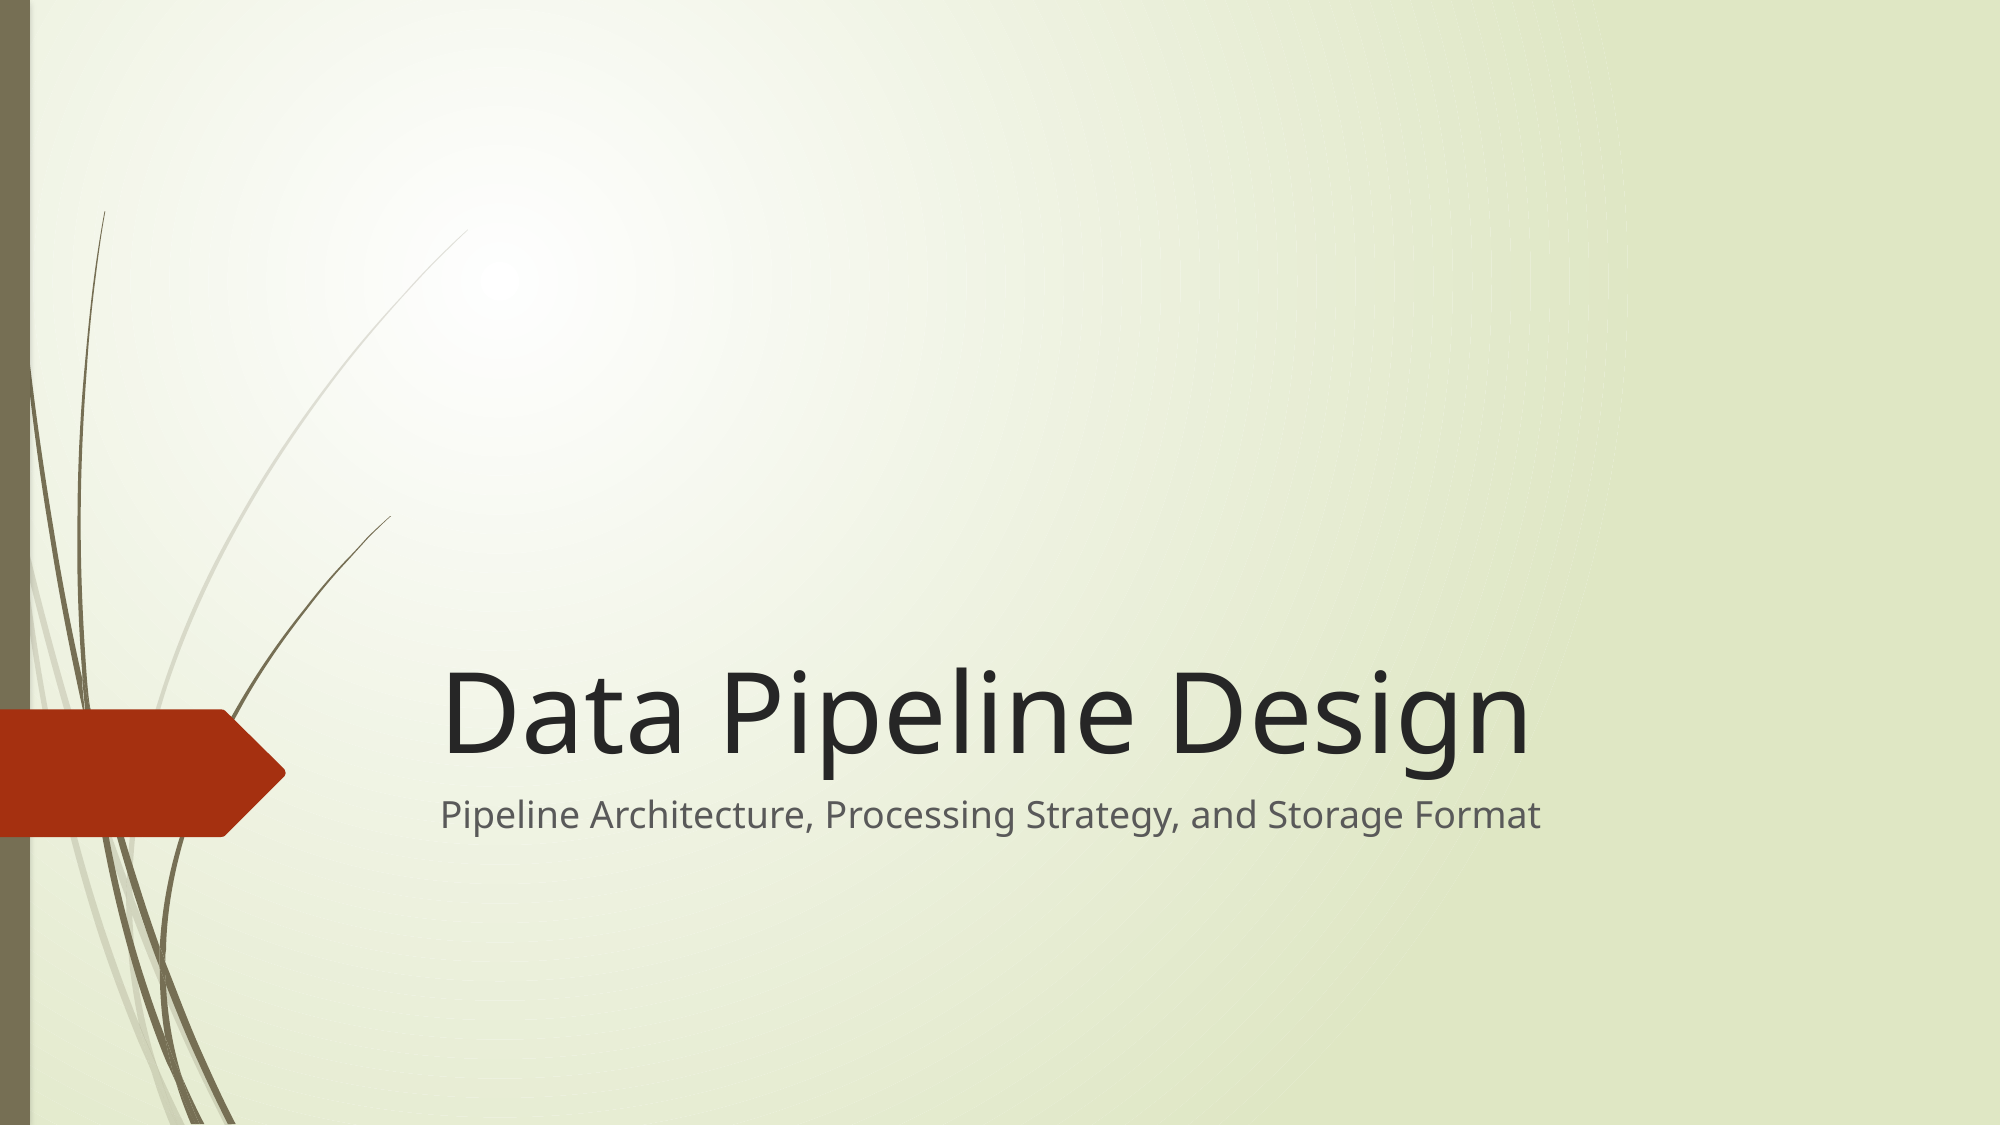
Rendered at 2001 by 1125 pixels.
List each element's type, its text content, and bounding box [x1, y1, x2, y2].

title Data Pipeline Design [424, 412, 1888, 783]
subtitle Pipeline Architecture, Processing Strategy, and Storage Format [424, 783, 1888, 969]
